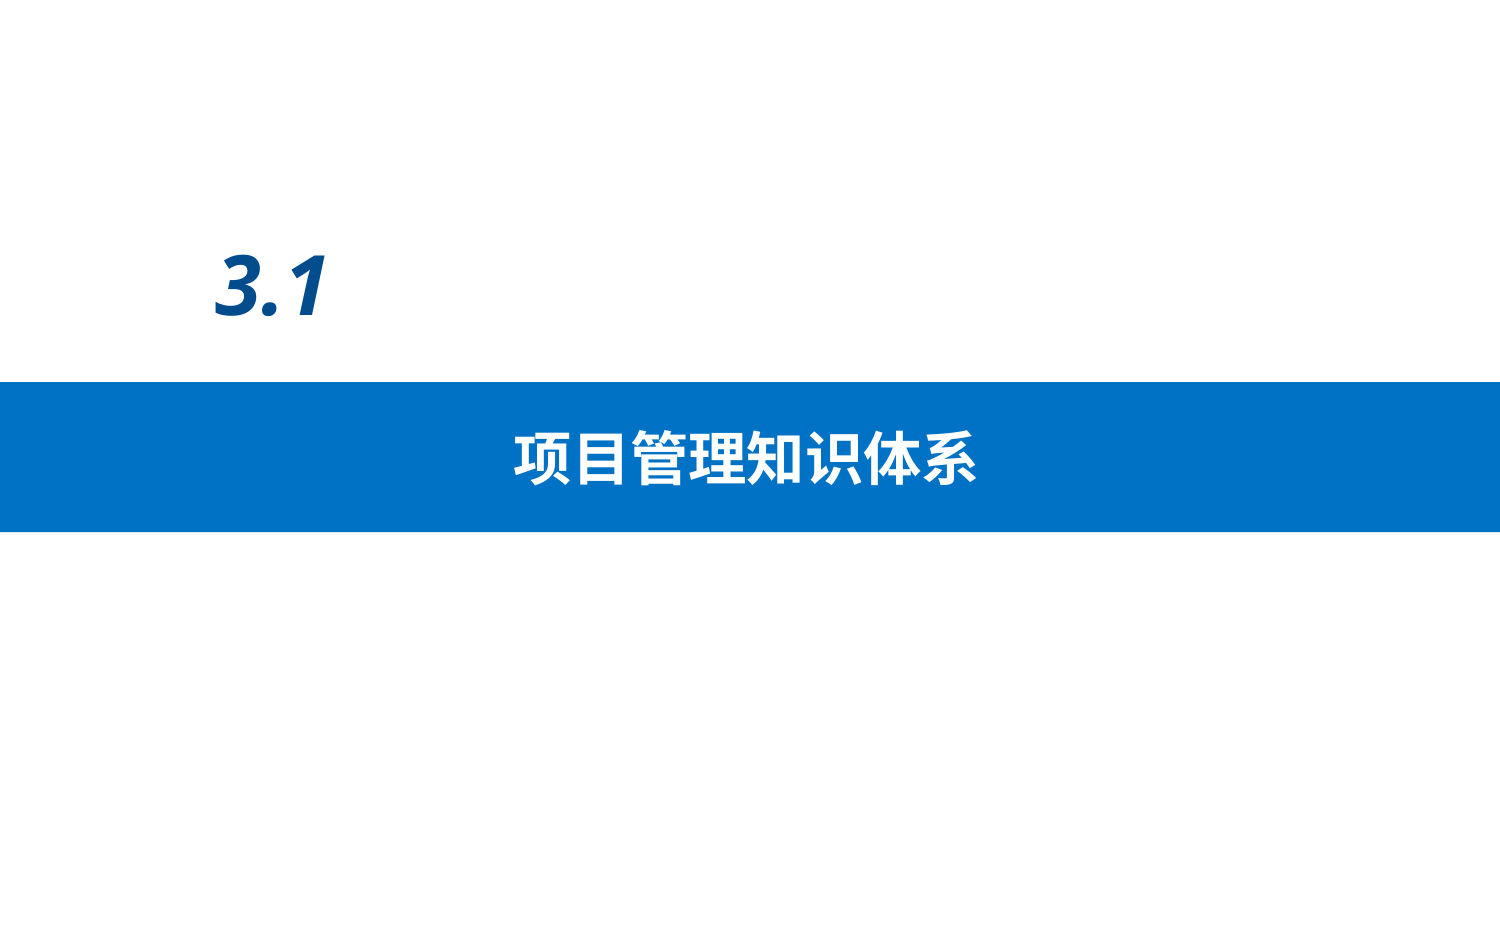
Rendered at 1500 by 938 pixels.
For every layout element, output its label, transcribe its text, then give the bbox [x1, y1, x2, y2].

text_box 项目管理知识体系 [0, 382, 1500, 533]
text_box 3.1 [200, 224, 709, 340]
